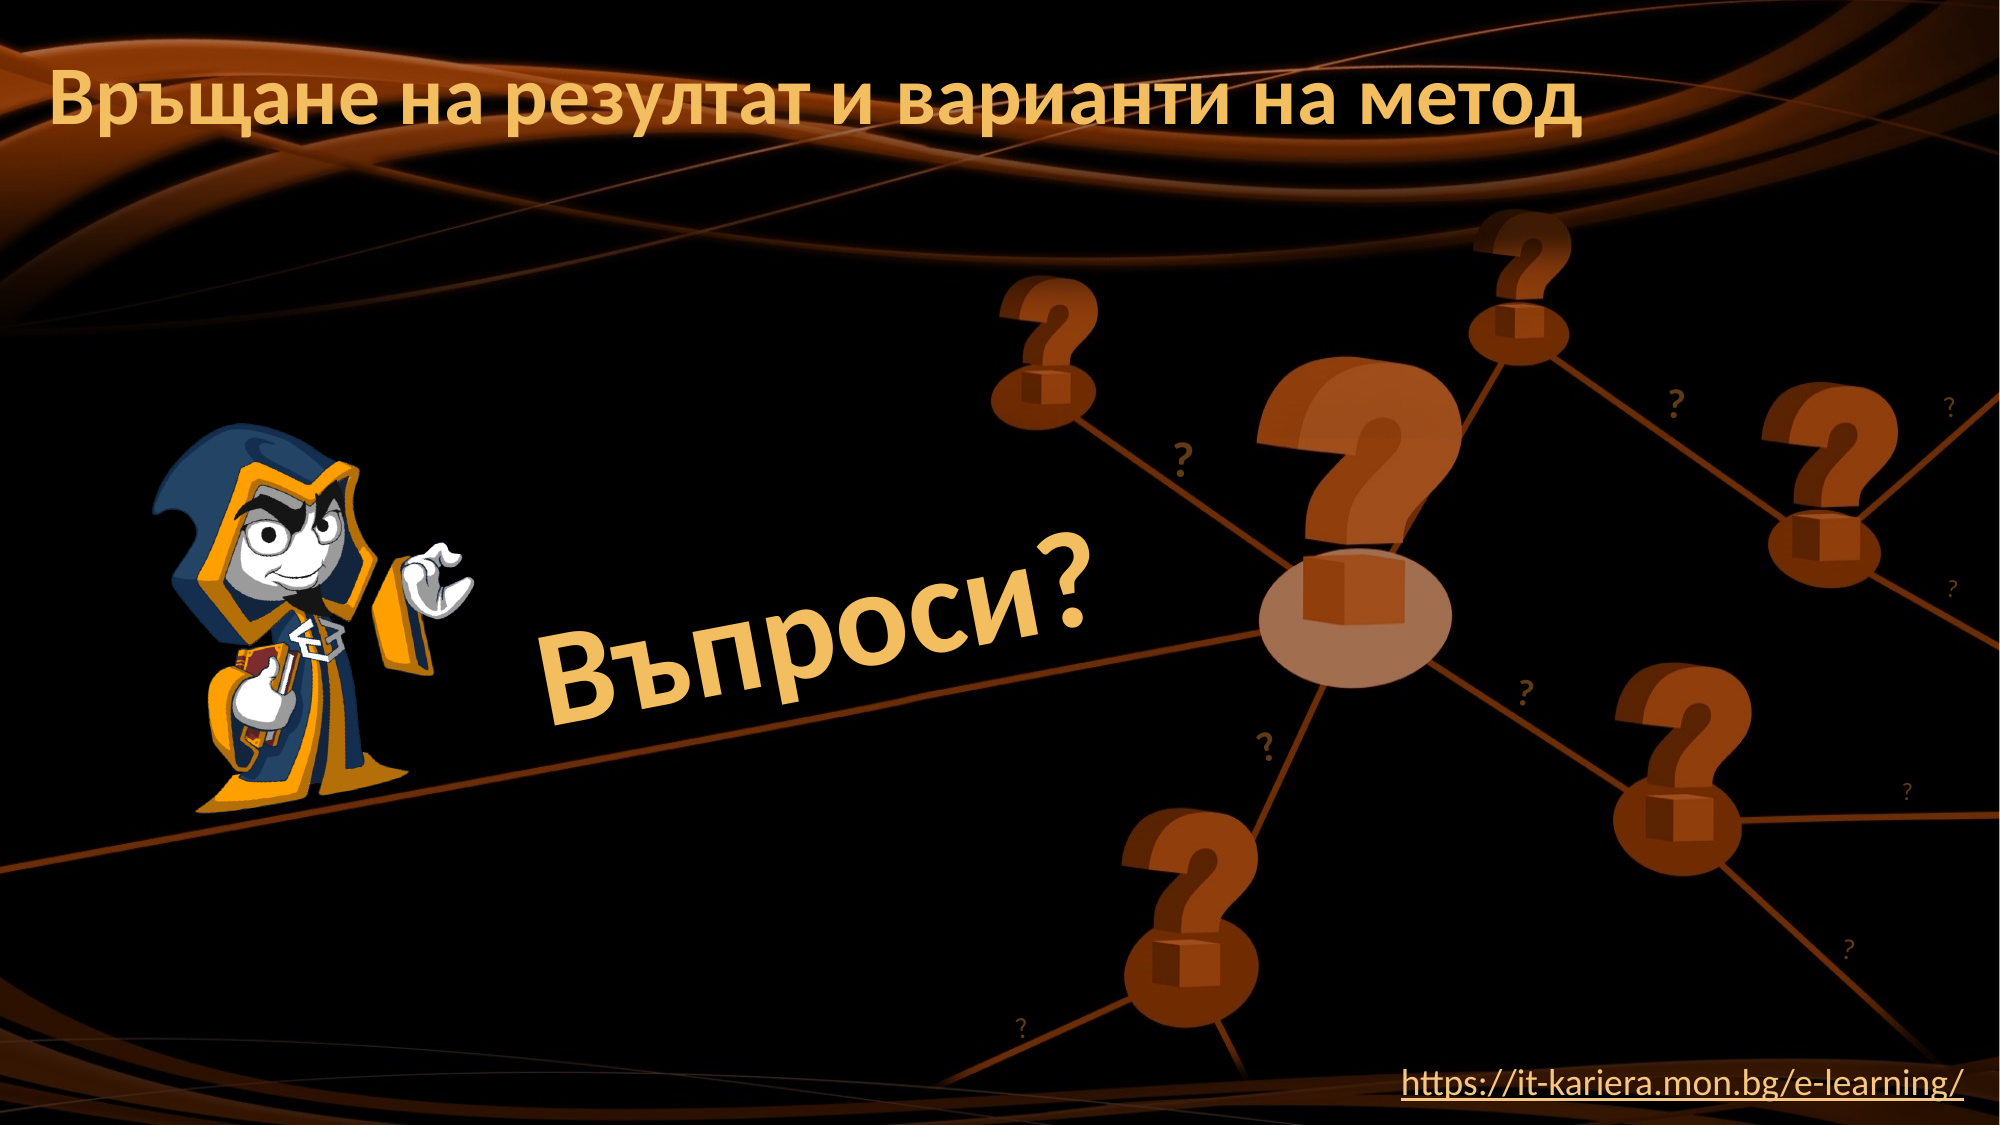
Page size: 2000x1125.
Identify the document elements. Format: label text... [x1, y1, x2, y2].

title Връщане на резултат и варианти на метод [30, 6, 1971, 189]
picture [0, 0, 2000, 1125]
list https://it-kariera.mon.bg/e-learning/ [250, 1050, 1971, 1108]
